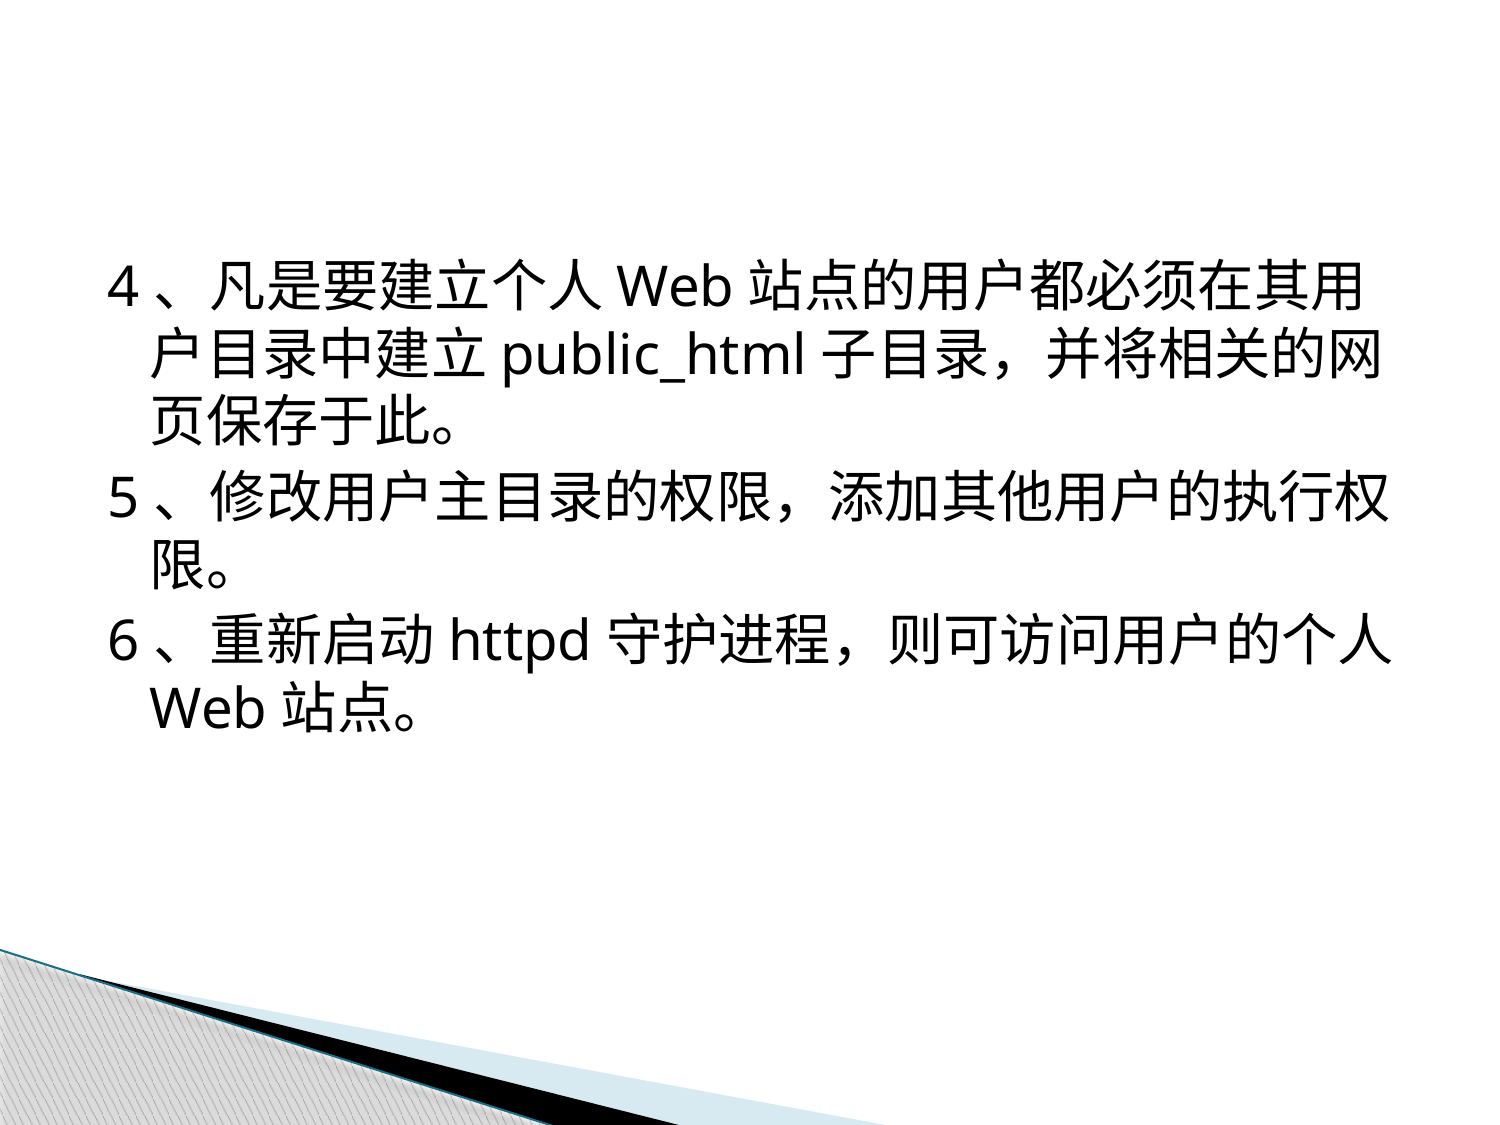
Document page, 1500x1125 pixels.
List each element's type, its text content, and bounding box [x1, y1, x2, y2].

list 4、凡是要建立个人Web站点的用户都必须在其用户目录中建立public_html子目录，并将相关的网页保存于此。 5、修改用户主目录的权限，添加其他用户的执行权限。 6、重新启动httpd守护进程，则可访问用户的个人Web站点。 [75, 243, 1425, 986]
